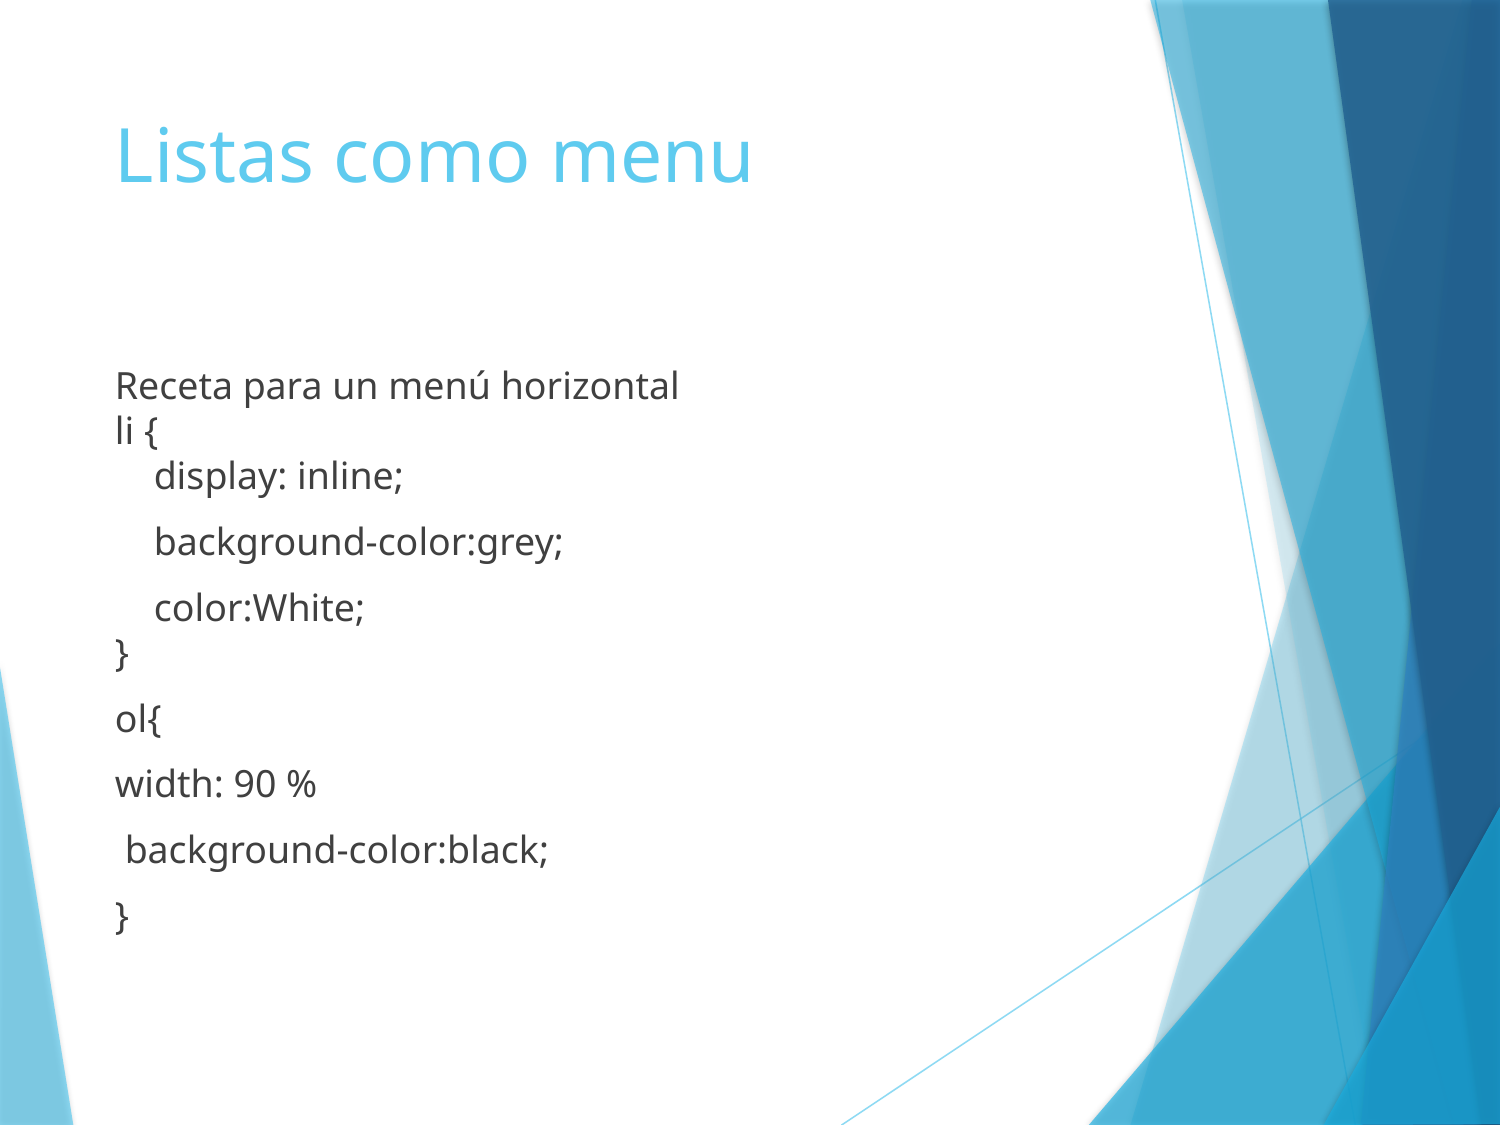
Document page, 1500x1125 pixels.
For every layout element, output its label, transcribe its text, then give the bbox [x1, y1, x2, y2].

list Receta para un menú horizontal li { display: inline; background-color:grey; color:White; } ol{ width: 90 % background-color:black; } [99, 354, 1142, 992]
title Listas como menu [99, 99, 1142, 317]
